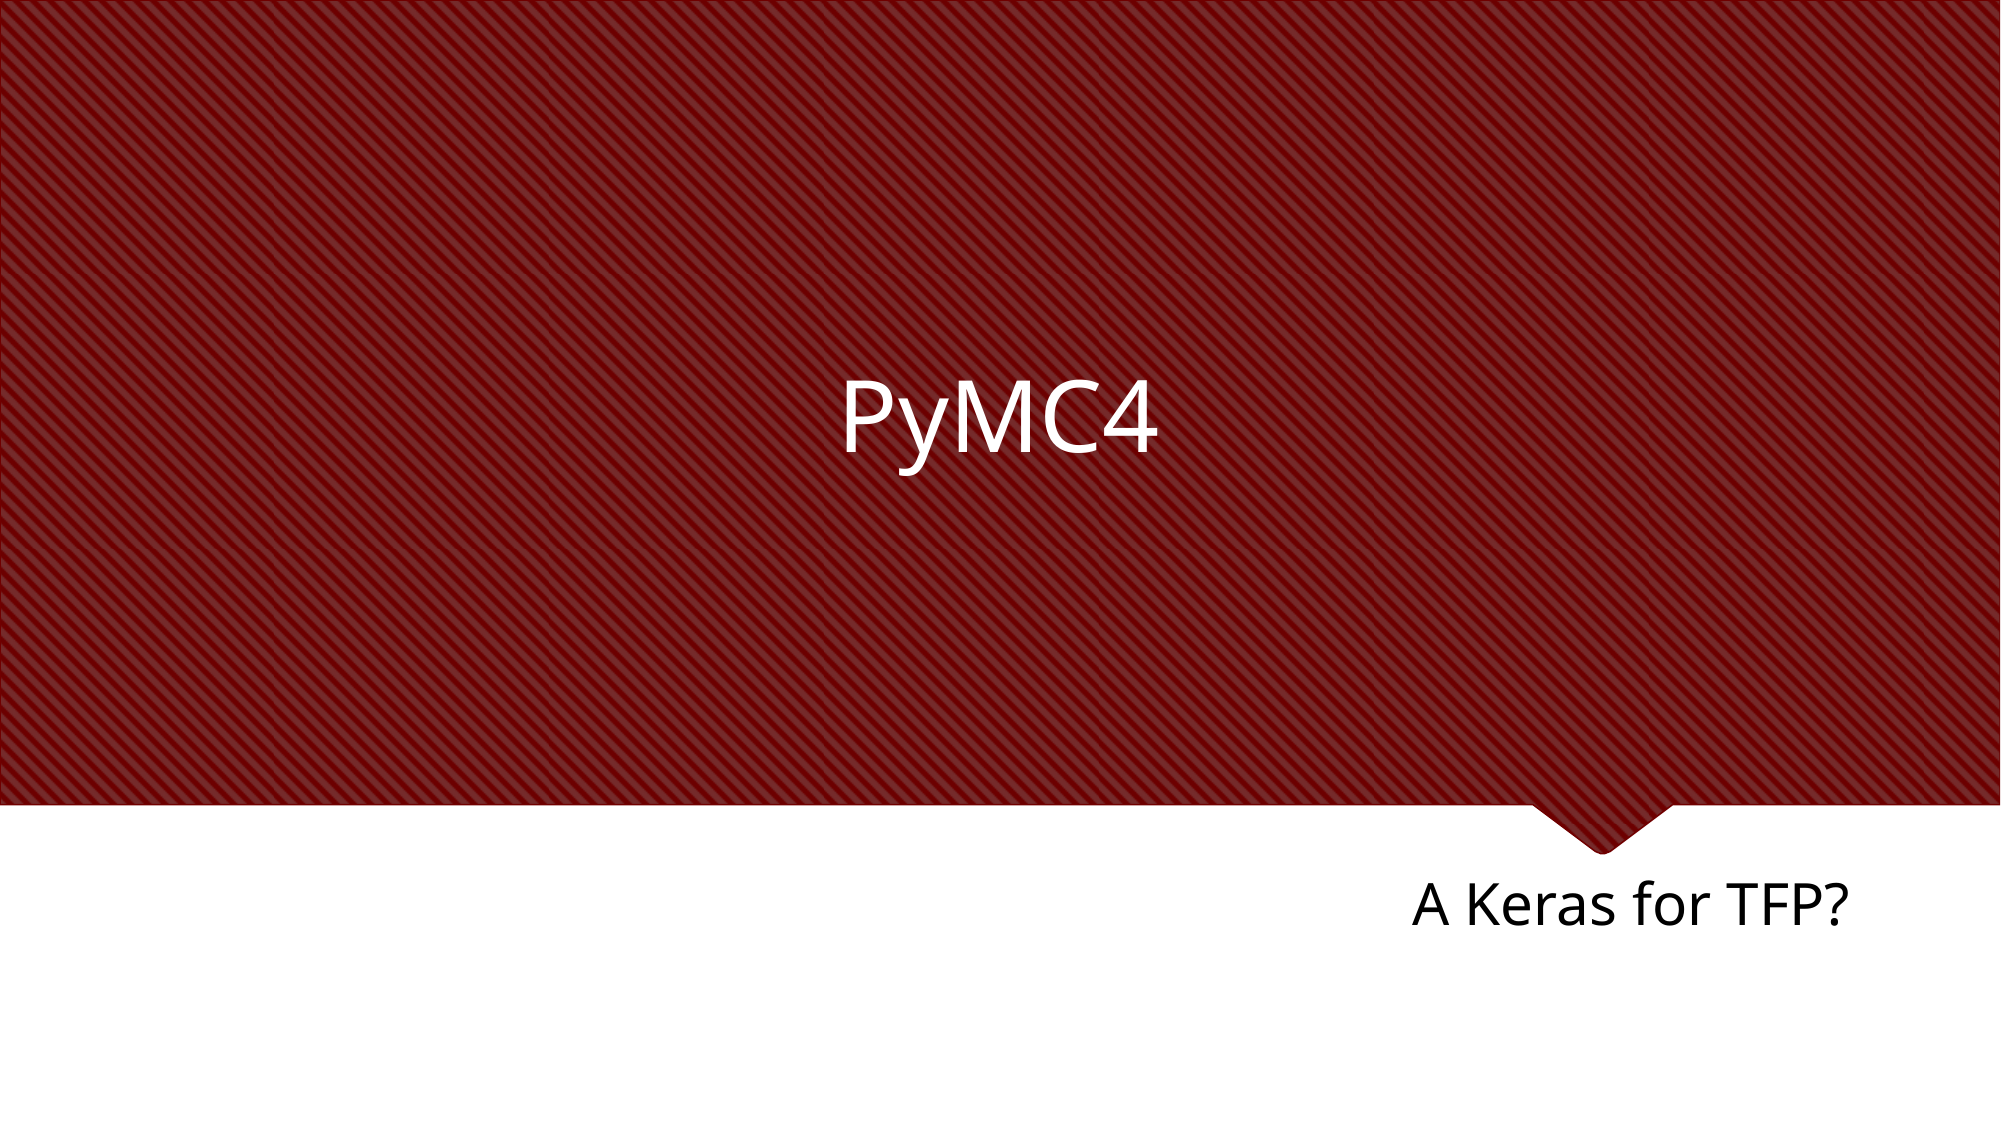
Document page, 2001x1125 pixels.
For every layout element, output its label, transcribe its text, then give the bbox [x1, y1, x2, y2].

list A Keras for TFP? [132, 866, 1866, 938]
title PyMC4 [132, 99, 1866, 726]
